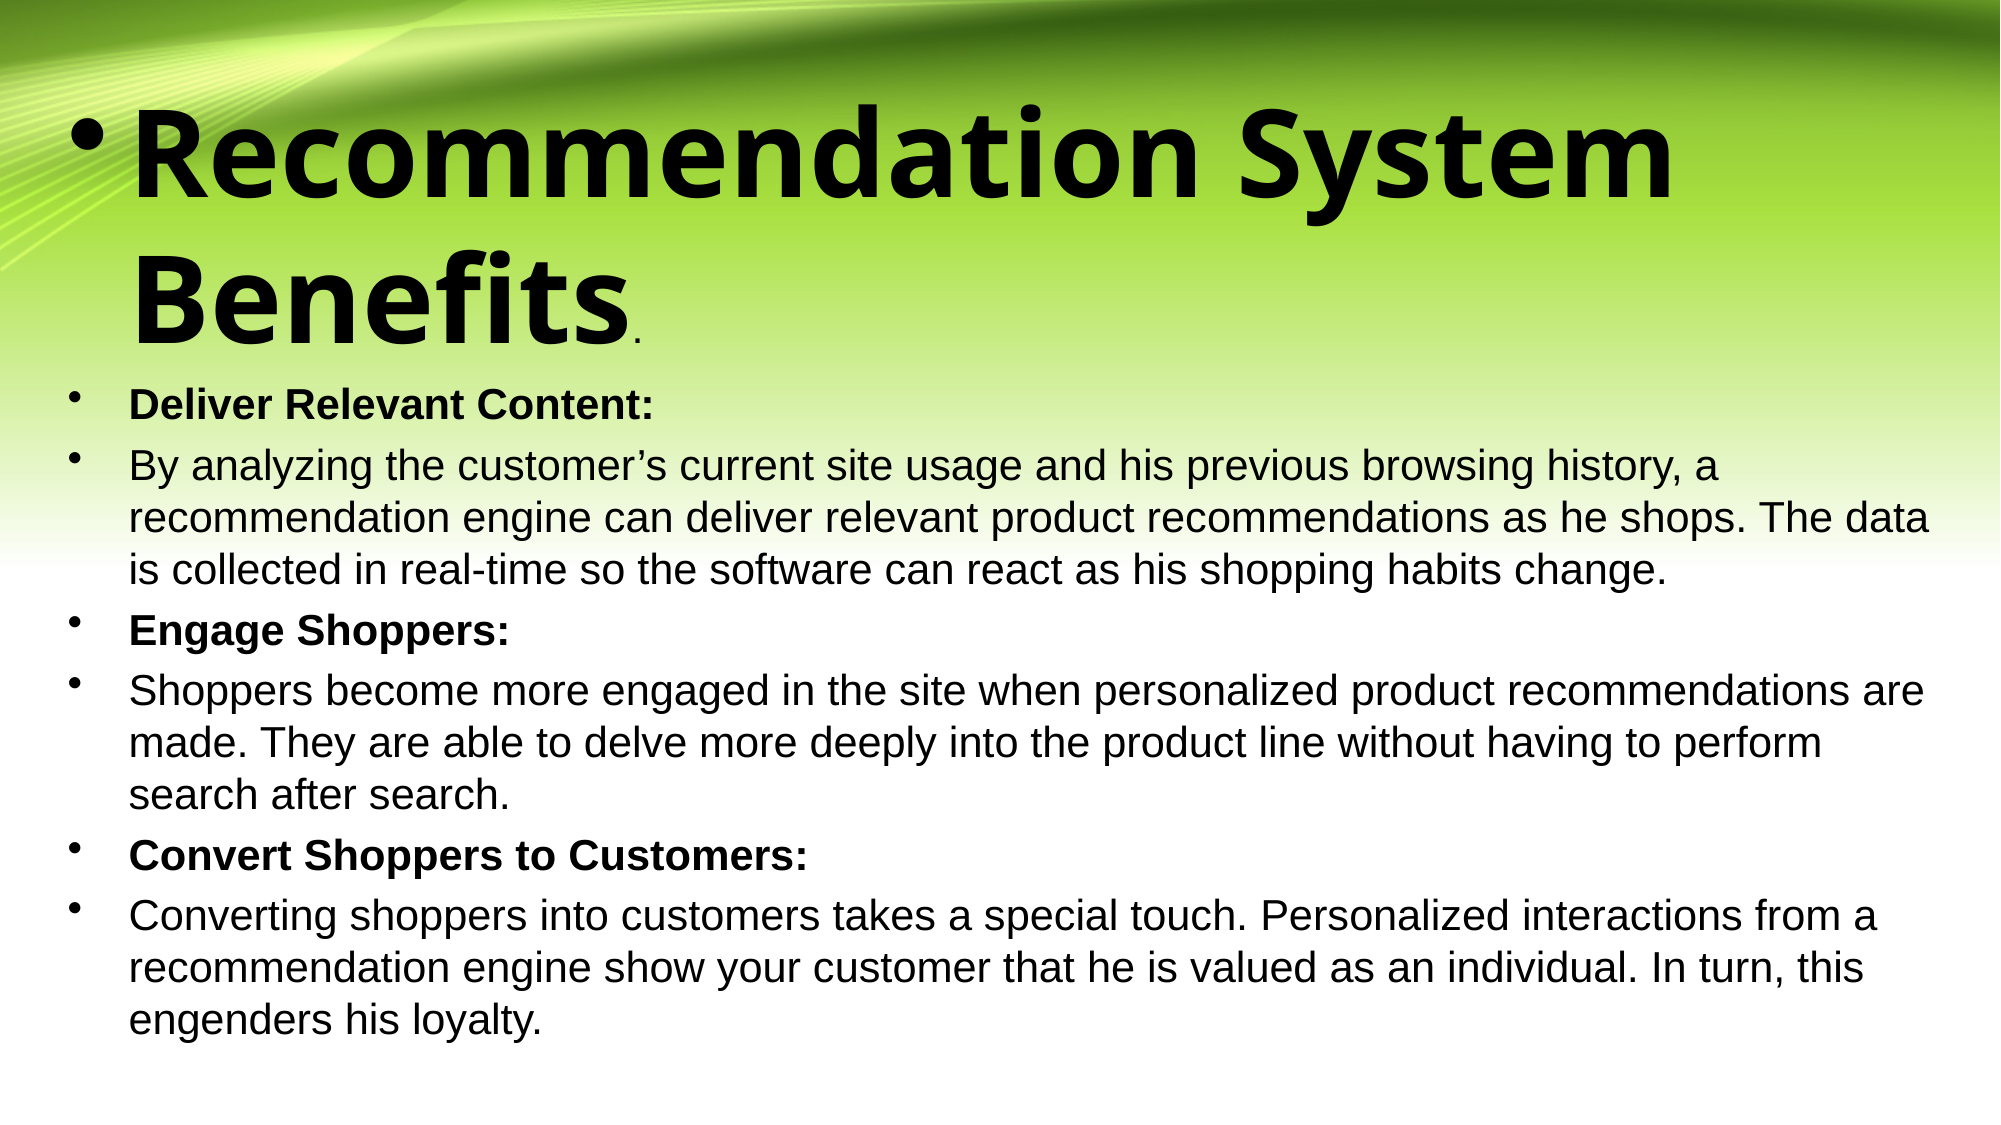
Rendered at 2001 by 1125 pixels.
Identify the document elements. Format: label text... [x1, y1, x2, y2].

picture [0, 0, 2000, 1125]
list Recommendation System Benefits. Deliver Relevant Content: By analyzing the customer’s current site usage and his previous browsing history, a recommendation engine can deliver relevant product recommendations as he shops. The data is collected in real-time so the software can react as his shopping habits change. Engage Shoppers: Shoppers become more engaged in the site when personalized product recommendations are made. They are able to delve more deeply into the product line without having to perform search after search. Convert Shoppers to Customers: Converting shoppers into customers takes a special touch. Personalized interactions from a recommendation engine show your customer that he is valued as an individual. In turn, this engenders his loyalty. [52, 67, 1950, 1061]
